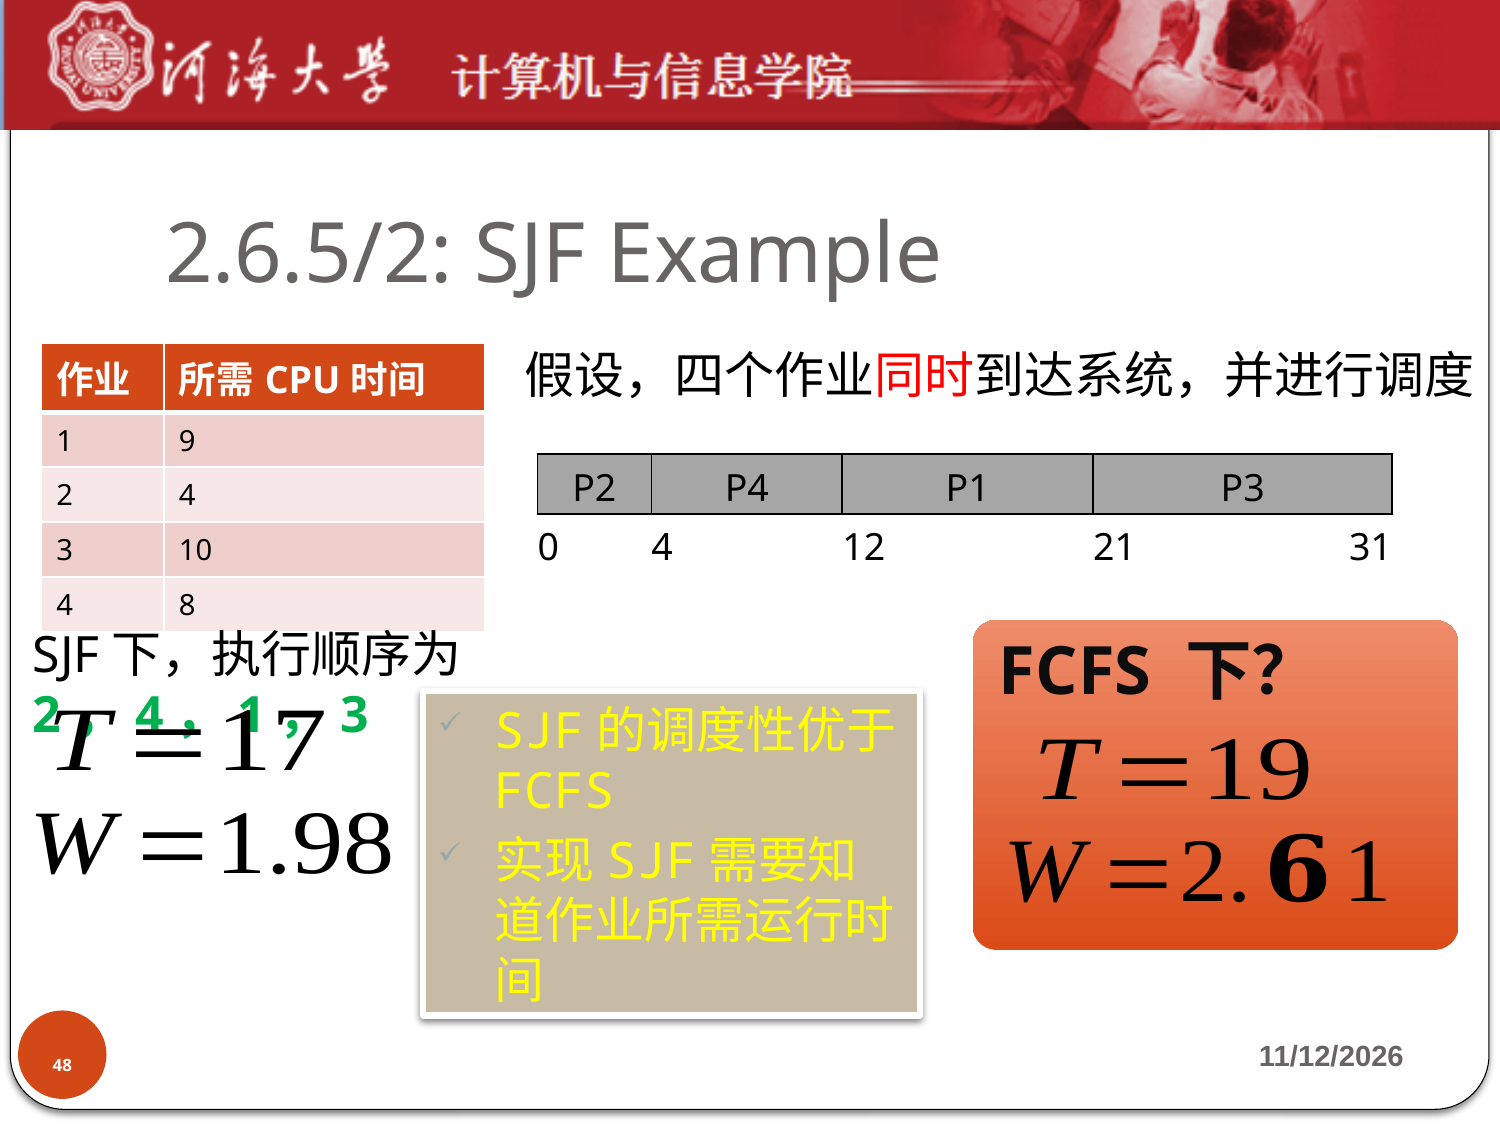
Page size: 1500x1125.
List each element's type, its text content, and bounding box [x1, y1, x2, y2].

slide_number 48 [18, 1010, 107, 1099]
table_cell 31 [1243, 515, 1392, 573]
text_box SJF下，执行顺序为 2，4，1，3 [17, 615, 768, 750]
table_cell 3 [42, 523, 163, 576]
table_cell 4 [652, 515, 842, 573]
table_cell 2 [42, 468, 163, 521]
table_cell 4 [42, 578, 163, 615]
table_header P4 [652, 455, 841, 513]
text_box FCFS 下？ [984, 620, 1334, 715]
table_header 作业 [42, 344, 163, 410]
table_cell 4 [165, 468, 484, 521]
text_box 假设，四个作业同时到达系统，并进行调度 [509, 335, 1500, 411]
table_cell 9 [165, 415, 484, 466]
table_header 所需CPU时间 [165, 344, 484, 410]
table_cell 0 [537, 515, 652, 573]
table_cell 10 [165, 523, 484, 576]
table_header P1 [843, 455, 1092, 513]
picture [0, 0, 1500, 130]
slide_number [1012, 1015, 1419, 1094]
table_header P2 [538, 455, 651, 513]
table_header P3 [1094, 455, 1391, 513]
text_box [972, 620, 1459, 950]
table_cell 8 [165, 578, 484, 615]
title 2.6.5/2: SJF Example [150, 142, 1425, 315]
text_box SJF的调度性优于FCFS 实现SJF需要知道作业所需运行时间 [420, 688, 923, 1019]
table_cell 12 [842, 515, 1093, 573]
table_cell 1 [42, 415, 163, 466]
table_cell 21 [1093, 515, 1243, 573]
